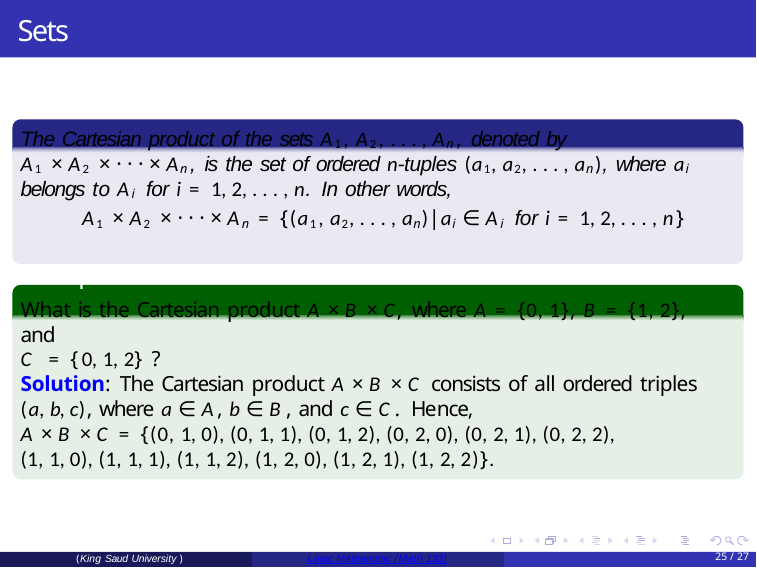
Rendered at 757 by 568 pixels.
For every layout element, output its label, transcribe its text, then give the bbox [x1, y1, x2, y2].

title Sets [15, 9, 71, 82]
text_box Definition 3.3 The Cartesian product of the sets A1, A2, . . . , An, denoted by A1 × A2 × · · · × An, is the set of ordered n-tuples (a1, a2, . . . , an), where ai belongs to Ai for i = 1, 2, . . . , n. In other words, A1 × A2 × · · · × An = {(a1, a2, . . . , an)|ai ∈ Ai for i = 1, 2, . . . , n} Example 3.3 What is the Cartesian product A × B × C, where A = {0, 1}, B = {1, 2}, and C = {0, 1, 2} ? Solution: The Cartesian product A × B × C consists of all ordered triples (a, b, c), where a ∈ A, b ∈ B, and c ∈ C. Hence, A × B × C = {(0, 1, 0), (0, 1, 1), (0, 1, 2), (0, 2, 0), (0, 2, 1), (0, 2, 2), (1, 1, 0), (1, 1, 1), (1, 1, 2), (1, 2, 0), (1, 2, 1), (1, 2, 2)}. [0, 82, 720, 471]
text_box [0, 0, 756, 58]
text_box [12, 284, 744, 480]
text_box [0, 551, 757, 568]
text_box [12, 119, 744, 265]
